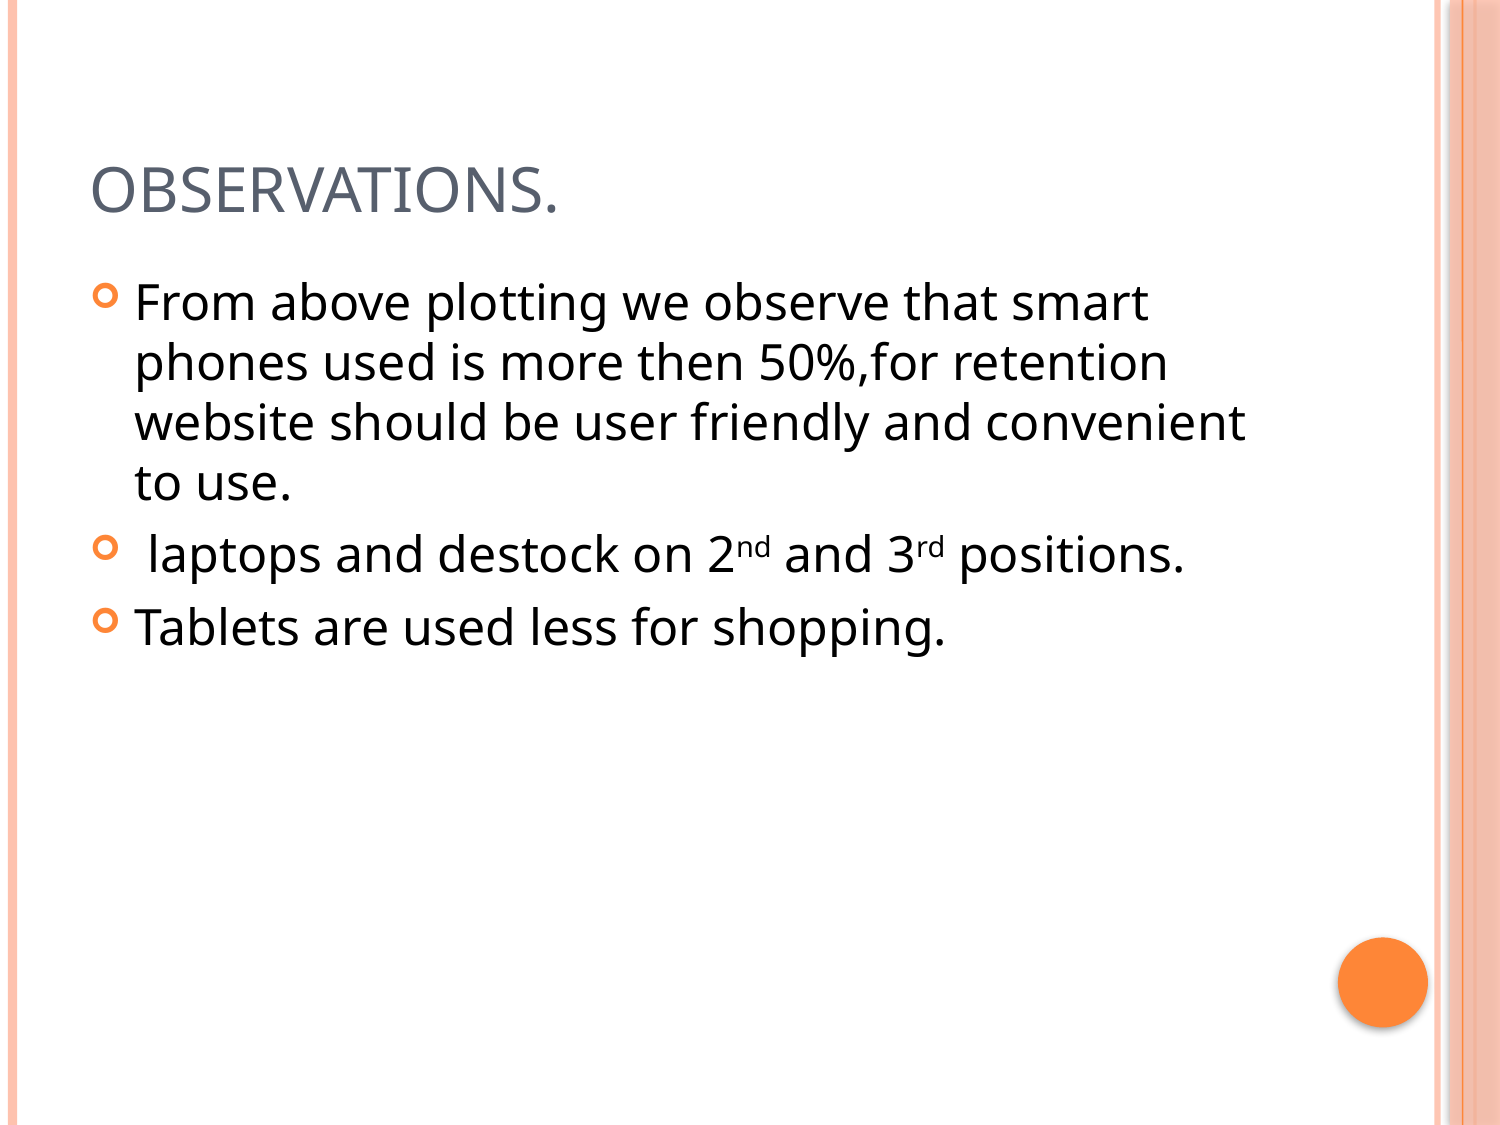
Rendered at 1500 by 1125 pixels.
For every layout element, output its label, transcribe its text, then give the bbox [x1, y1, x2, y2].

title Observations. [75, 45, 1300, 233]
list From above plotting we observe that smart phones used is more then 50%,for retention website should be user friendly and convenient to use. laptops and destock on 2nd and 3rd positions. Tablets are used less for shopping. [75, 262, 1300, 1062]
